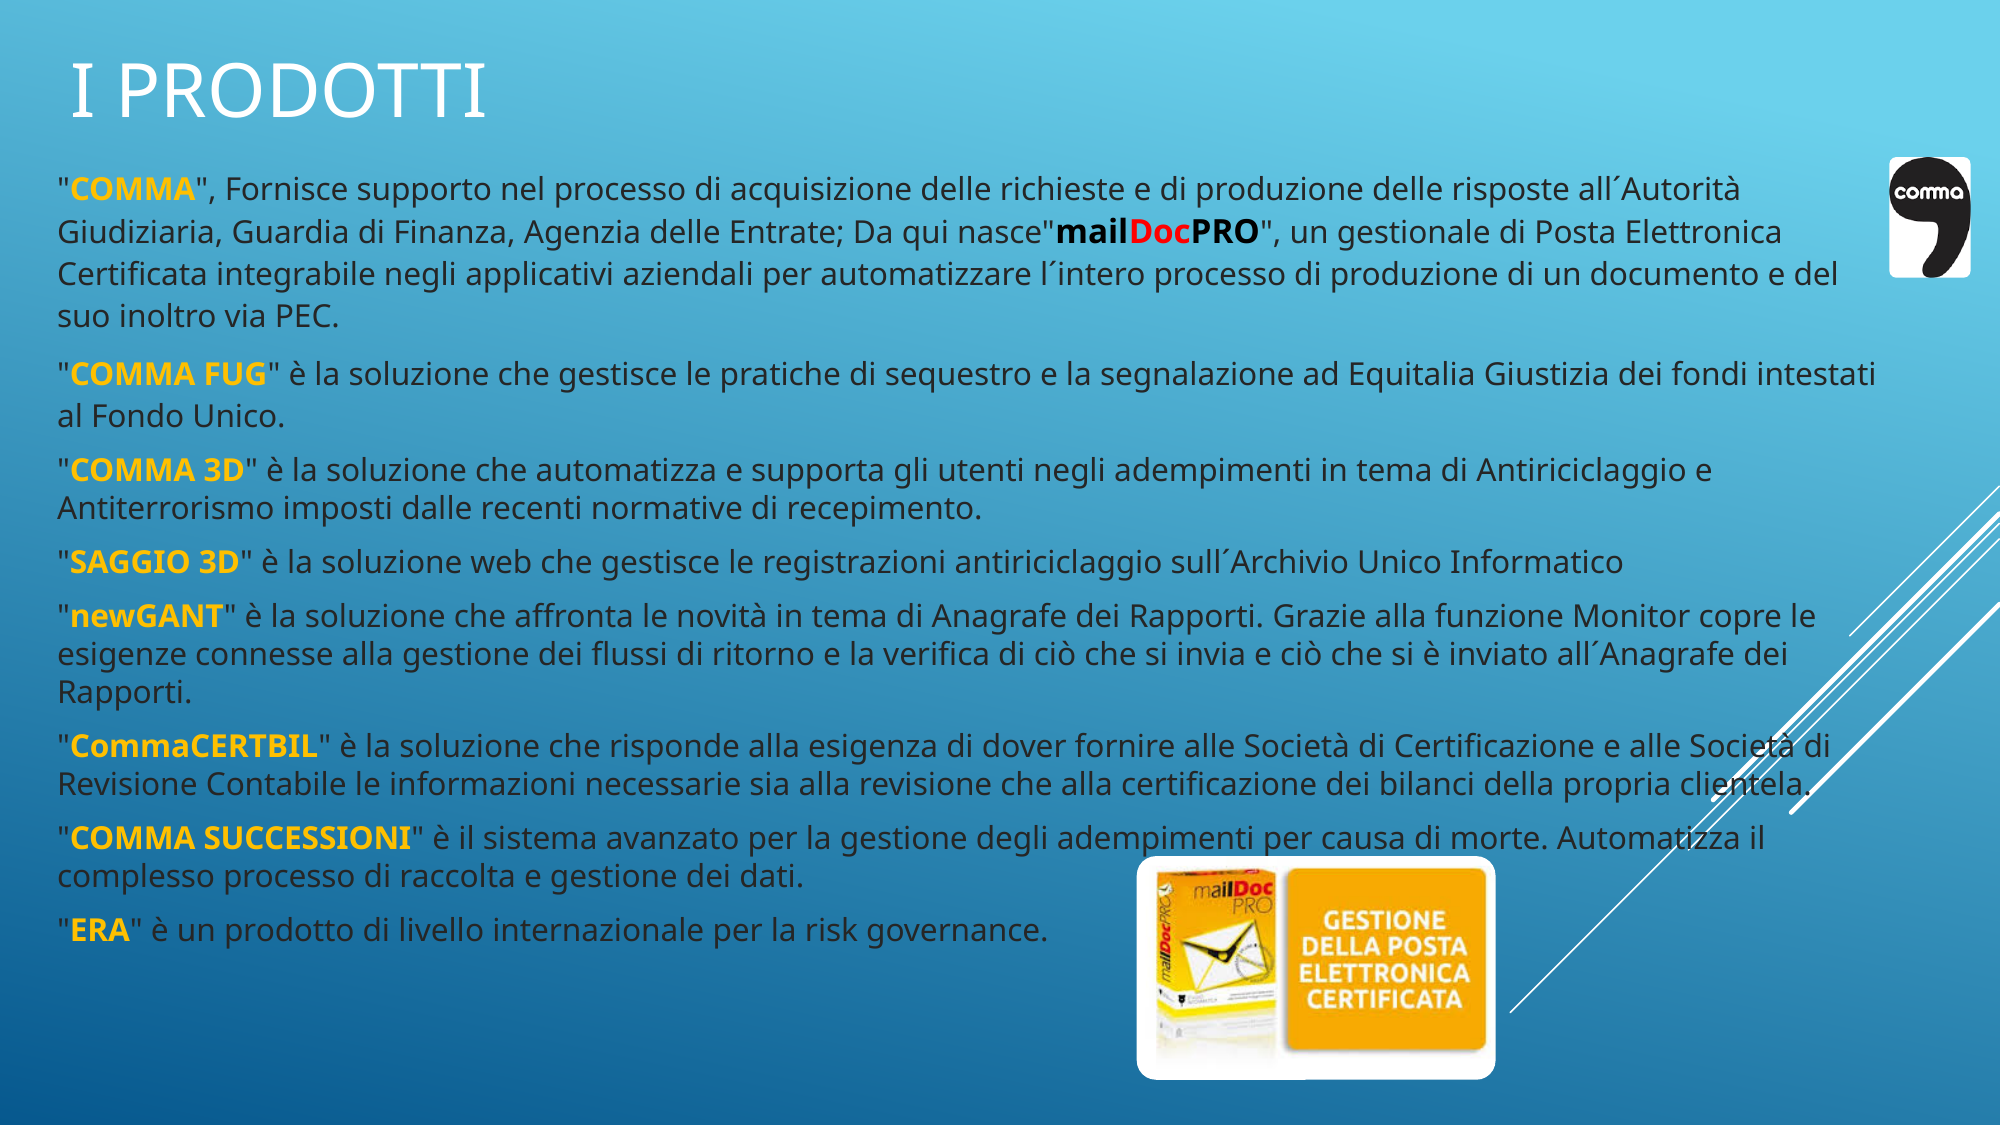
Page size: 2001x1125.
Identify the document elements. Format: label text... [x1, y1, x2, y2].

title I prodotti [55, 23, 1456, 141]
picture [1136, 855, 1496, 1080]
text_box [975, 537, 1025, 588]
list "COMMA", Fornisce supporto nel processo di acquisizione delle richieste e di produzione delle risposte all´Autorità Giudiziaria, Guardia di Finanza, Agenzia delle Entrate; Da qui nasce"mailDocPRO", un gestionale di Posta Elettronica Certificata integrabile negli applicativi aziendali per automatizzare l´intero processo di produzione di un documento e del suo inoltro via PEC. "COMMA FUG" è la soluzione che gestisce le pratiche di sequestro e la segnalazione ad Equitalia Giustizia dei fondi intestati al Fondo Unico. "COMMA 3D" è la soluzione che automatizza e supporta gli utenti negli adempimenti in tema di Antiriciclaggio e Antiterrorismo imposti dalle recenti normative di recepimento. "SAGGIO 3D" è la soluzione web che gestisce le registrazioni antiriciclaggio sull´Archivio Unico Informatico "newGANT" è la soluzione che affronta le novità in tema di Anagrafe dei Rapporti. Grazie alla funzione Monitor copre le esigenze connesse alla gestione dei flussi di ritorno e la verifica di ciò che si invia e ciò che si è inviato all´Anagrafe dei Rapporti. "CommaCERTBIL" è la soluzione che risponde alla esigenza di dover fornire alle Società di Certificazione e alle Società di Revisione Contabile le informazioni necessarie sia alla revisione che alla certificazione dei bilanci della propria clientela. "COMMA SUCCESSIONI" è il sistema avanzato per la gestione degli adempimenti per causa di morte. Automatizza il complesso processo di raccolta e gestione dei dati. "ERA" è un prodotto di livello internazionale per la risk governance. [41, 157, 1908, 968]
picture [1889, 156, 1971, 278]
